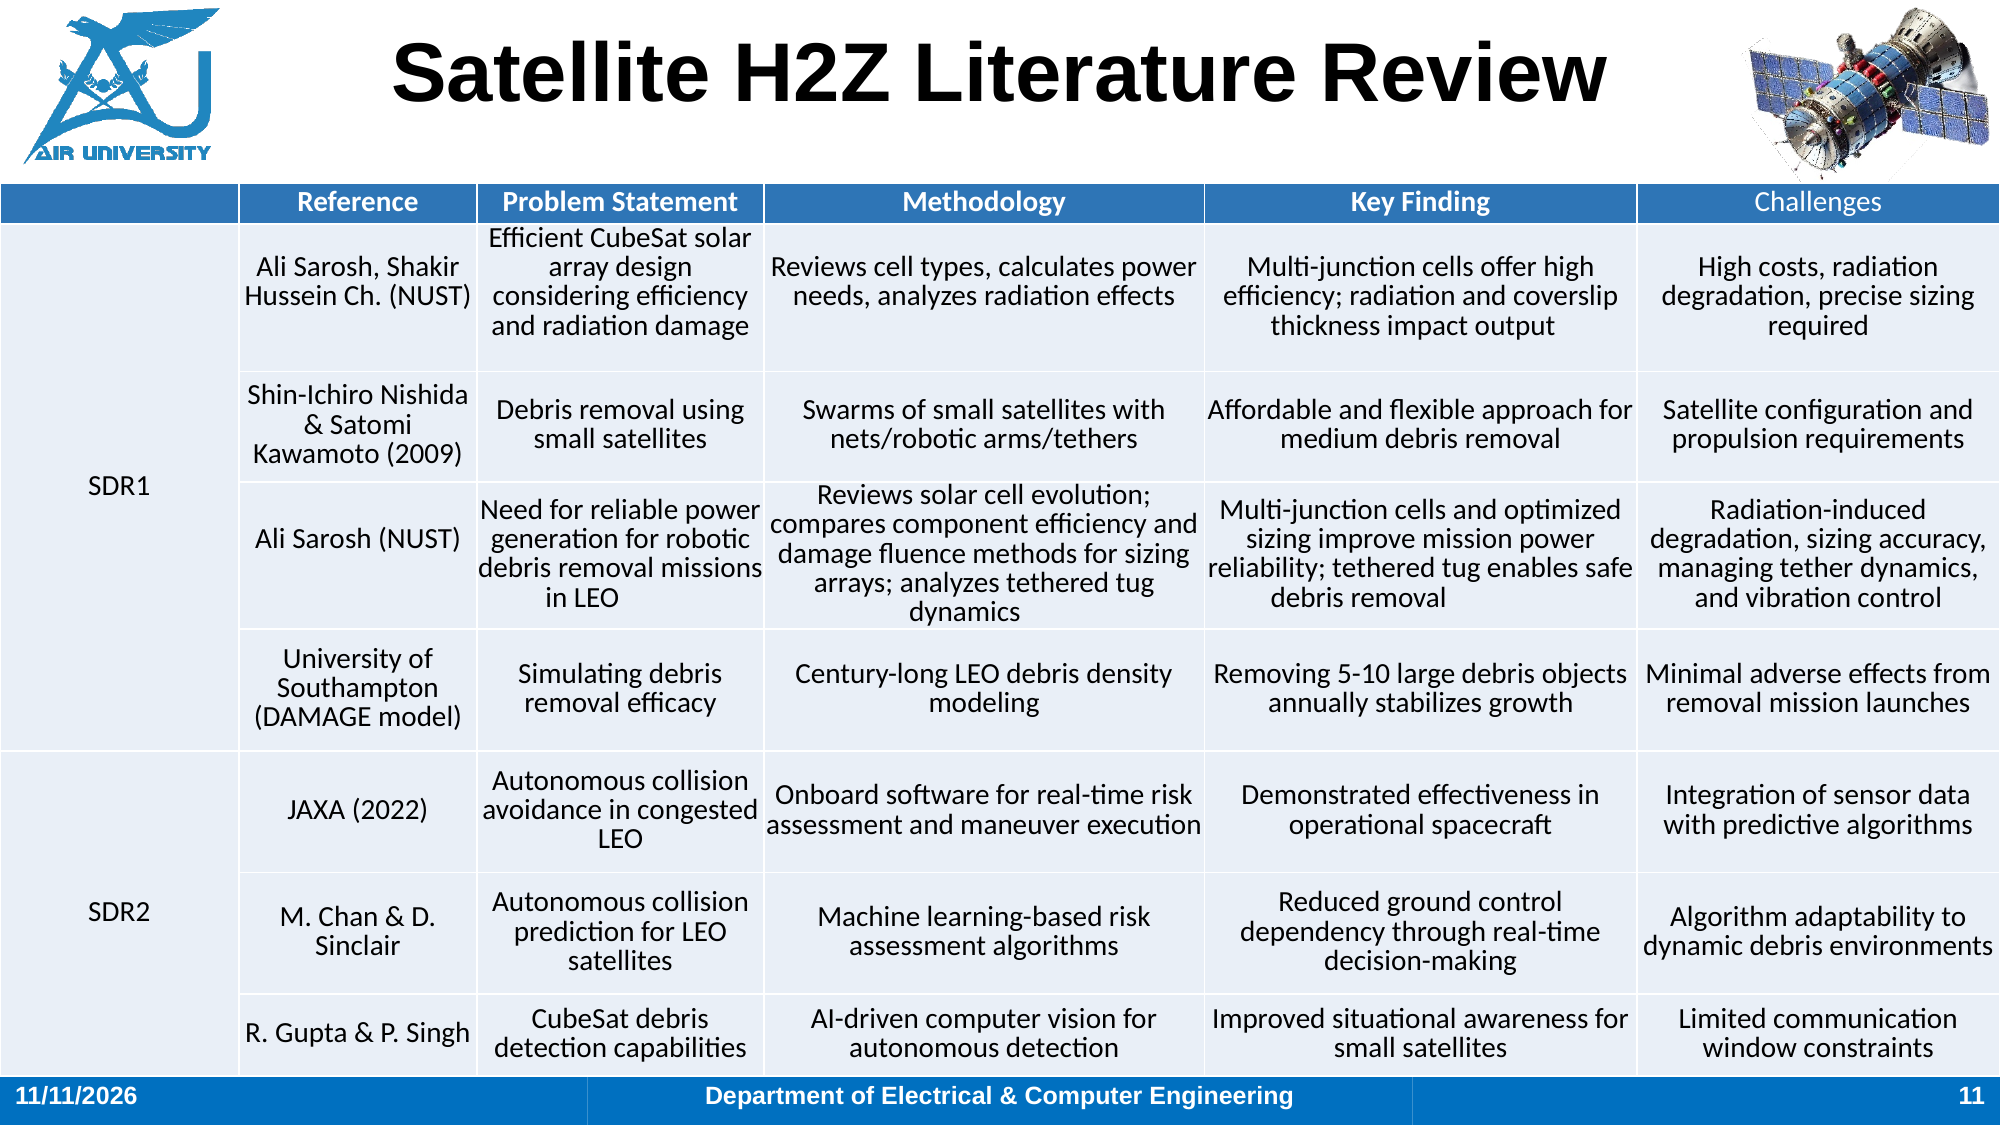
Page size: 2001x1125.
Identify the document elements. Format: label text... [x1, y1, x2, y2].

table_cell Affordable and flexible approach for medium debris removal [1205, 372, 1636, 481]
table_cell Ali Sarosh, Shakir Hussein Ch. (NUST) [240, 225, 476, 371]
table_cell Multi-junction cells offer high efficiency; radiation and coverslip thickness impact output [1205, 225, 1636, 371]
table_cell Removing 5-10 large debris objects annually stabilizes growth [1205, 630, 1636, 750]
table_cell Multi-junction cells and optimized sizing improve mission power reliability; tethered tug enables safe debris removal [1205, 483, 1636, 628]
table_cell Algorithm adaptability to dynamic debris environments [1638, 873, 1999, 993]
table_cell Satellite configuration and propulsion requirements [1638, 372, 1999, 481]
table_cell Demonstrated effectiveness in operational spacecraft [1205, 752, 1636, 872]
table_cell Swarms of small satellites with nets/robotic arms/tethers [765, 372, 1204, 481]
picture [0, 0, 137, 181]
table_cell Autonomous collision avoidance in congested LEO [478, 752, 763, 872]
table_header Reference [240, 184, 476, 223]
table_cell Onboard software for real-time risk assessment and maneuver execution [765, 752, 1204, 872]
table_cell M. Chan & D. Sinclair [240, 873, 476, 993]
table_cell Reviews cell types, calculates power needs, analyzes radiation effects [765, 225, 1204, 371]
table_cell Efficient CubeSat solar array design considering efficiency and radiation damage [478, 225, 763, 371]
table_cell University of Southampton (DAMAGE model) [240, 630, 476, 750]
table_header Methodology [765, 184, 1204, 223]
table_cell SDR2 [1, 752, 238, 1075]
table_cell SDR1 [1, 225, 238, 750]
table_header Challenges [1638, 184, 1999, 223]
table_cell JAXA (2022) [240, 752, 476, 872]
slide_number 11 [1412, 1077, 2000, 1125]
table_cell Shin-Ichiro Nishida & Satomi Kawamoto (2009) [240, 372, 476, 481]
table_cell AI-driven computer vision for autonomous detection [765, 995, 1204, 1075]
table_header Problem Statement [478, 184, 763, 223]
table_cell Machine learning-based risk assessment algorithms [765, 873, 1204, 993]
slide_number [0, 1077, 587, 1125]
table_cell Radiation-induced degradation, sizing accuracy, managing tether dynamics, and vibration control [1638, 483, 1999, 628]
table_cell Minimal adverse effects from removal mission launches [1638, 630, 1999, 750]
table_cell Debris removal using small satellites [478, 372, 763, 481]
table_cell Reviews solar cell evolution; compares component efficiency and damage fluence methods for sizing arrays; analyzes tethered tug dynamics [765, 483, 1204, 628]
table_cell CubeSat debris detection capabilities [478, 995, 763, 1075]
table_cell Simulating debris removal efficacy [478, 630, 763, 750]
table_cell Reduced ground control dependency through real-time decision-making [1205, 873, 1636, 993]
table_header Key Finding [1205, 184, 1636, 223]
table_cell Need for reliable power generation for robotic debris removal missions in LEO [478, 483, 763, 628]
table_cell Integration of sensor data with predictive algorithms [1638, 752, 1999, 872]
footer Department of Electrical & Computer Engineering [587, 1077, 1412, 1125]
table_cell Century-long LEO debris density modeling [765, 630, 1204, 750]
title Satellite H2Z Literature Review [137, 0, 1863, 182]
picture [1863, 0, 2001, 182]
table_cell High costs, radiation degradation, precise sizing required [1638, 225, 1999, 371]
table_cell Improved situational awareness for small satellites [1205, 995, 1636, 1075]
table_cell Autonomous collision prediction for LEO satellites [478, 873, 763, 993]
table_cell R. Gupta & P. Singh [240, 995, 476, 1075]
table_cell Limited communication window constraints [1638, 995, 1999, 1075]
table_cell Ali Sarosh (NUST) [240, 483, 476, 628]
table_header [1, 184, 238, 223]
